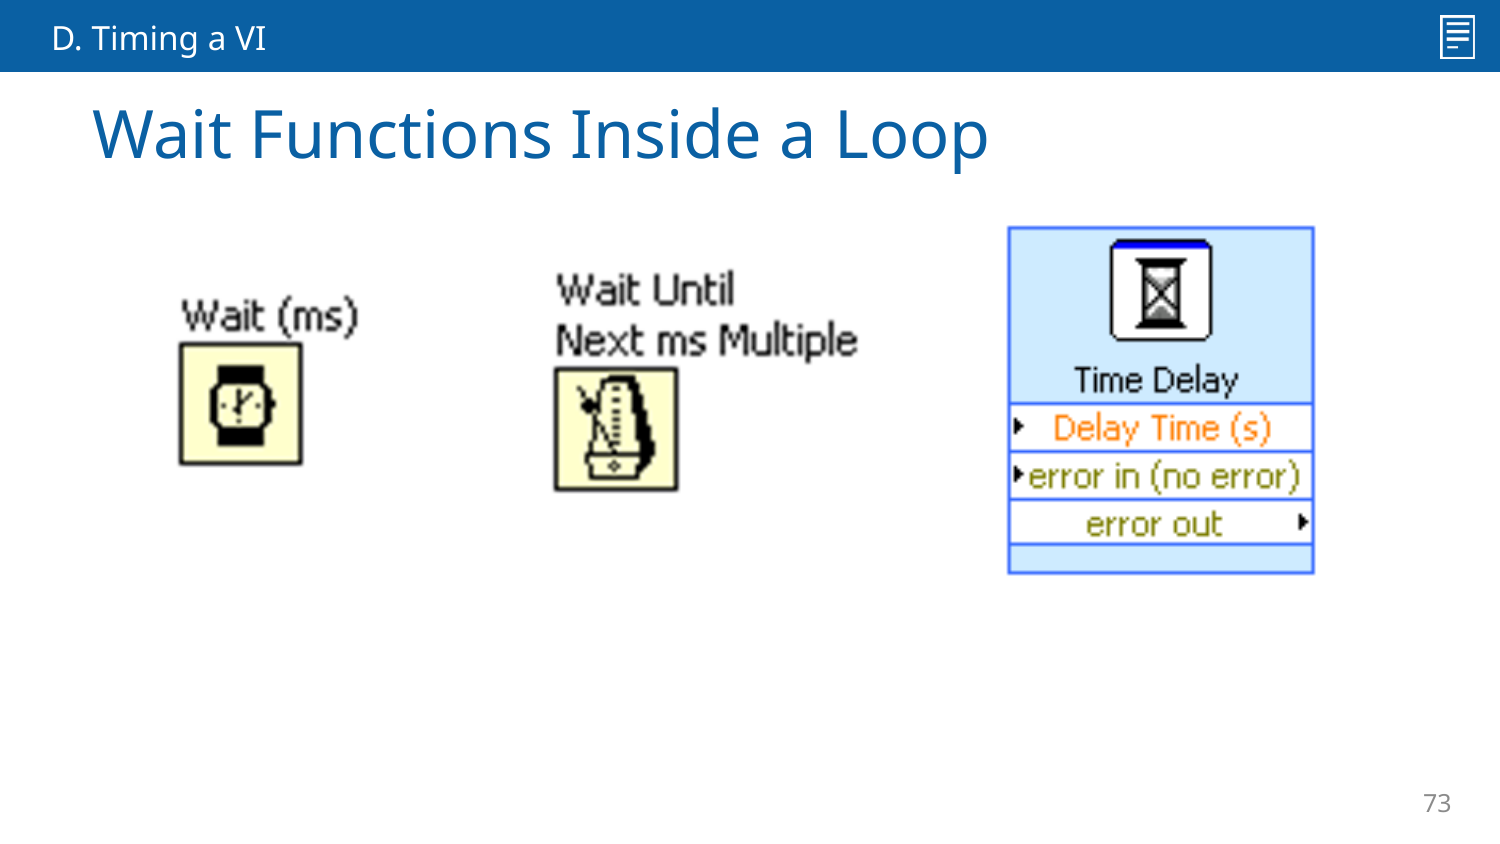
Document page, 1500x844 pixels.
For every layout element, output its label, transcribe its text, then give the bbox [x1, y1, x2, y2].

picture [999, 221, 1319, 583]
slide_number 73 [1400, 782, 1475, 828]
picture [549, 264, 866, 497]
picture [174, 290, 366, 472]
picture [1440, 15, 1475, 59]
list D. Timing a VI [35, 9, 1113, 63]
list Wait Functions Inside a Loop [78, 84, 1366, 282]
